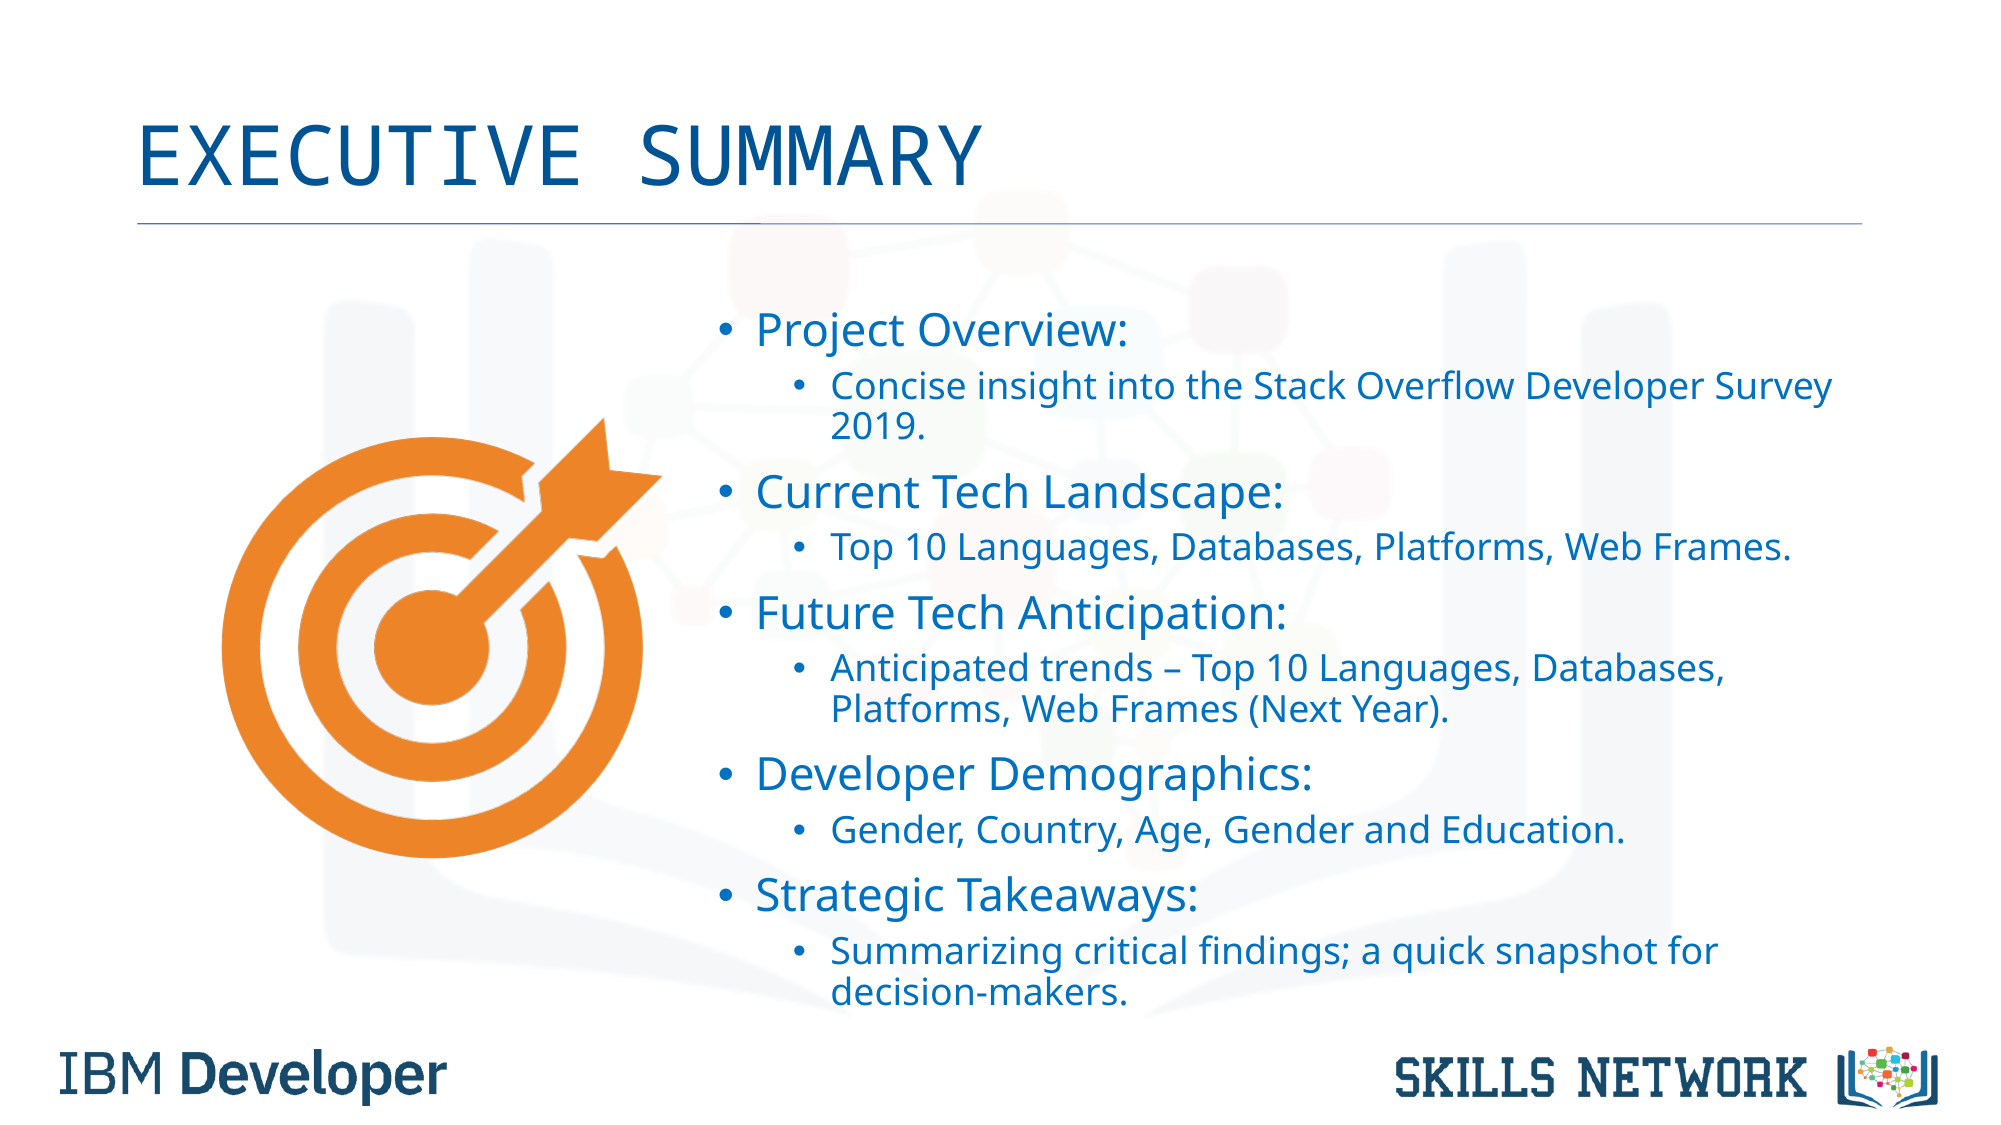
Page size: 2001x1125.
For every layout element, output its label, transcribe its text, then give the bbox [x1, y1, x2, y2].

picture [55, 1045, 459, 1108]
picture [1390, 1045, 1945, 1111]
title EXECUTIVE SUMMARY [120, 50, 1526, 268]
picture [178, 377, 703, 902]
list Project Overview: Concise insight into the Stack Overflow Developer Survey 2019. Current Tech Landscape: Top 10 Languages, Databases, Platforms, Web Frames. Future Tech Anticipation: Anticipated trends – Top 10 Languages, Databases, Platforms, Web Frames (Next Year). Developer Demographics: Gender, Country, Age, Gender and Education. Strategic Takeaways: Summarizing critical findings; a quick snapshot for decision-makers. [702, 299, 1863, 1032]
